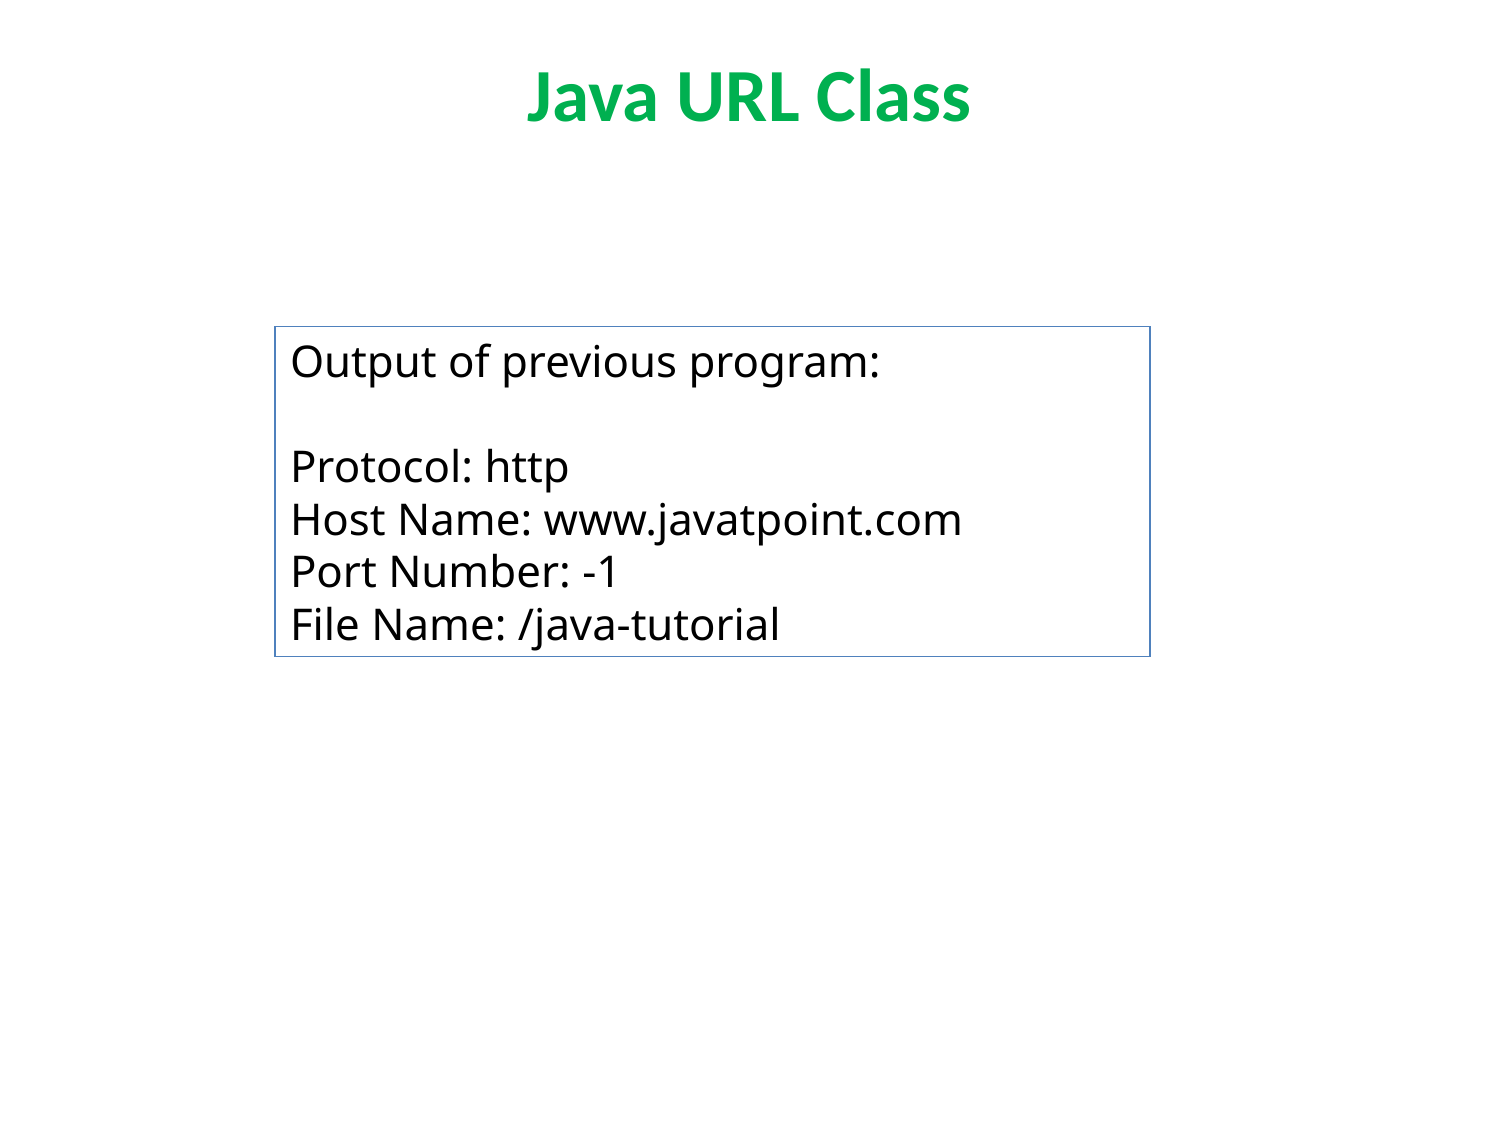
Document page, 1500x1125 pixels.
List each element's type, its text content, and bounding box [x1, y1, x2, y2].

text_box Output of previous program: Protocol: http Host Name: www.javatpoint.com Port Number: -1 File Name: /java-tutorial [275, 326, 1150, 657]
title Java URL Class [75, 45, 1425, 138]
